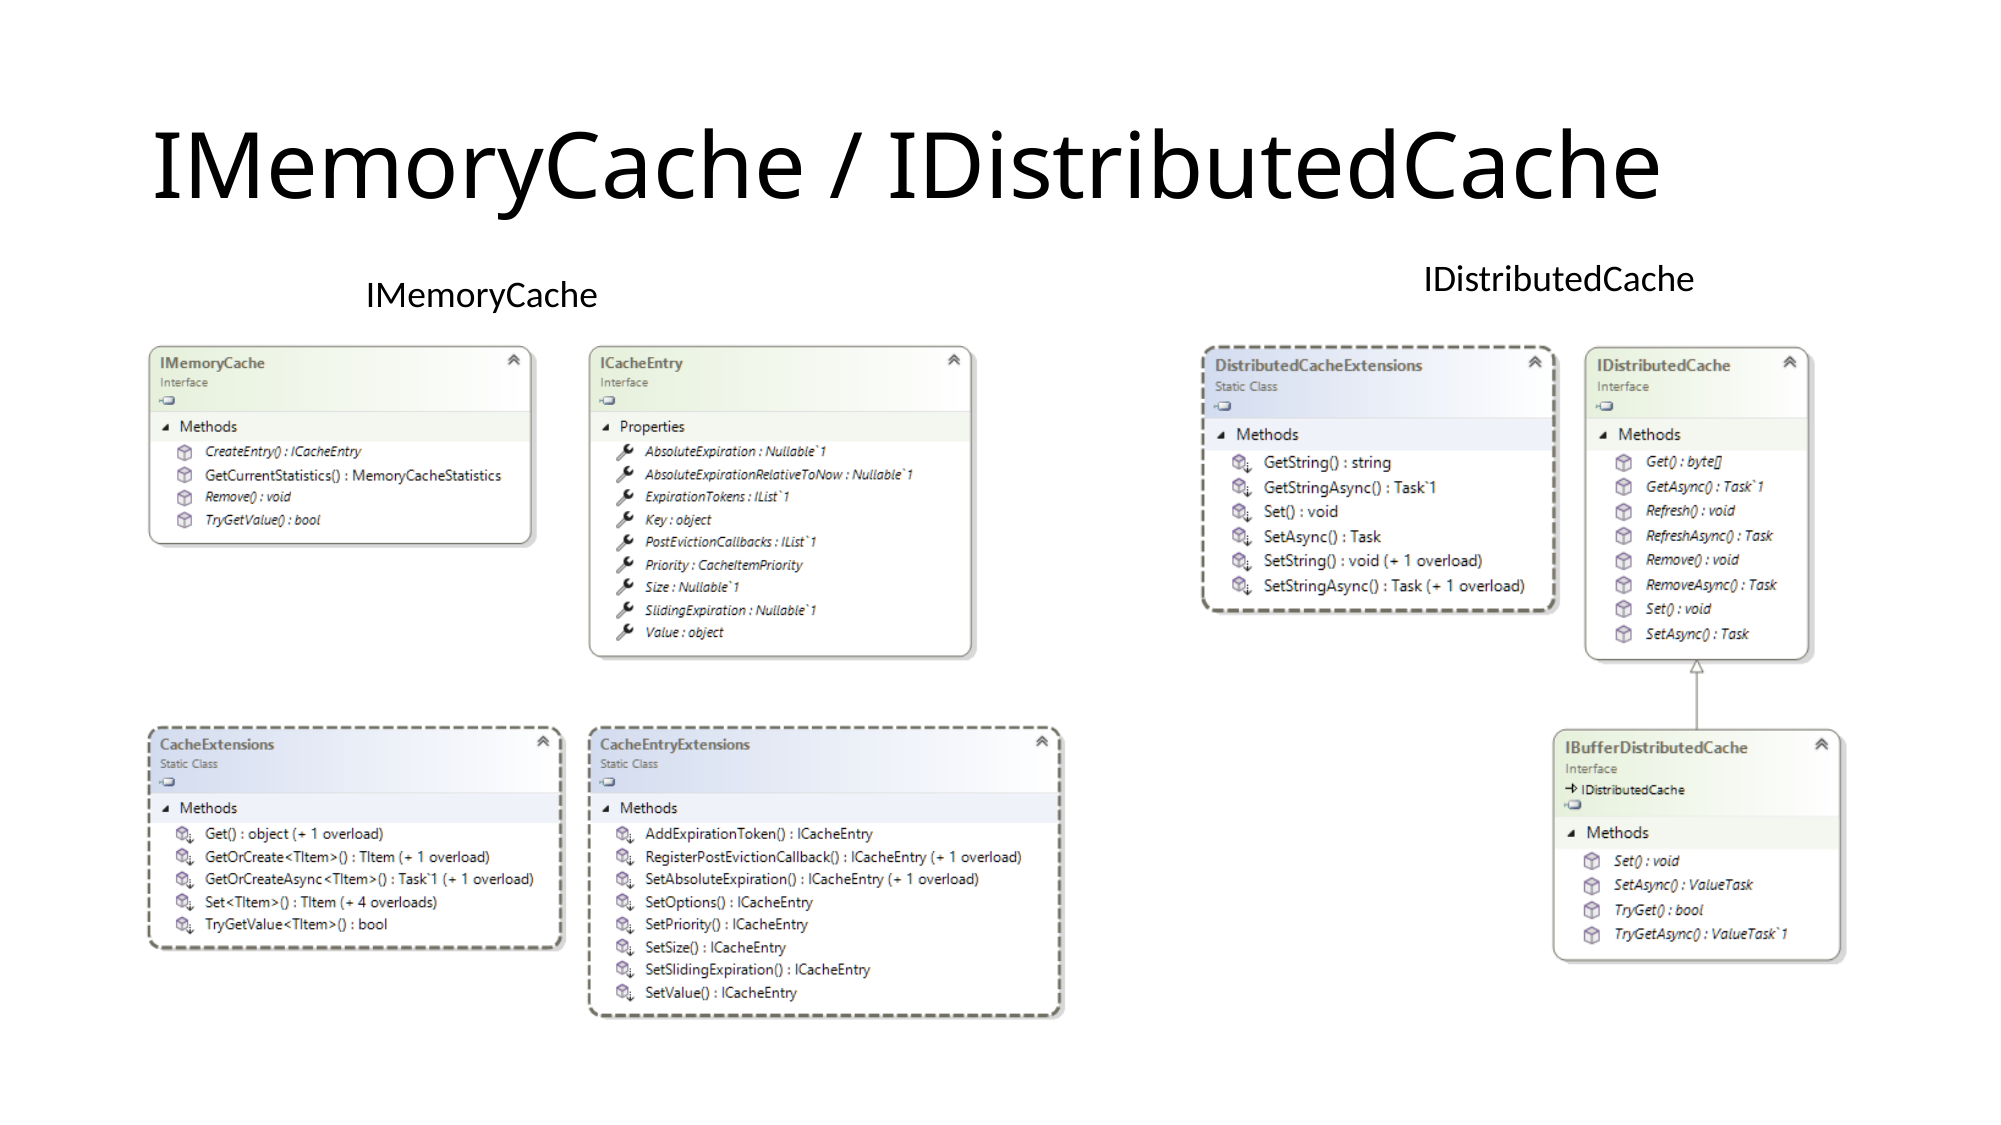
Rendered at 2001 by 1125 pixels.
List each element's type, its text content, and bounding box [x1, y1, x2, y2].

text_box IDistributedCache [1408, 246, 1711, 307]
picture [137, 334, 1070, 1026]
title IMemoryCache / IDistributedCache [137, 59, 1863, 278]
text_box IMemoryCache [351, 262, 614, 322]
picture [1190, 334, 1852, 971]
